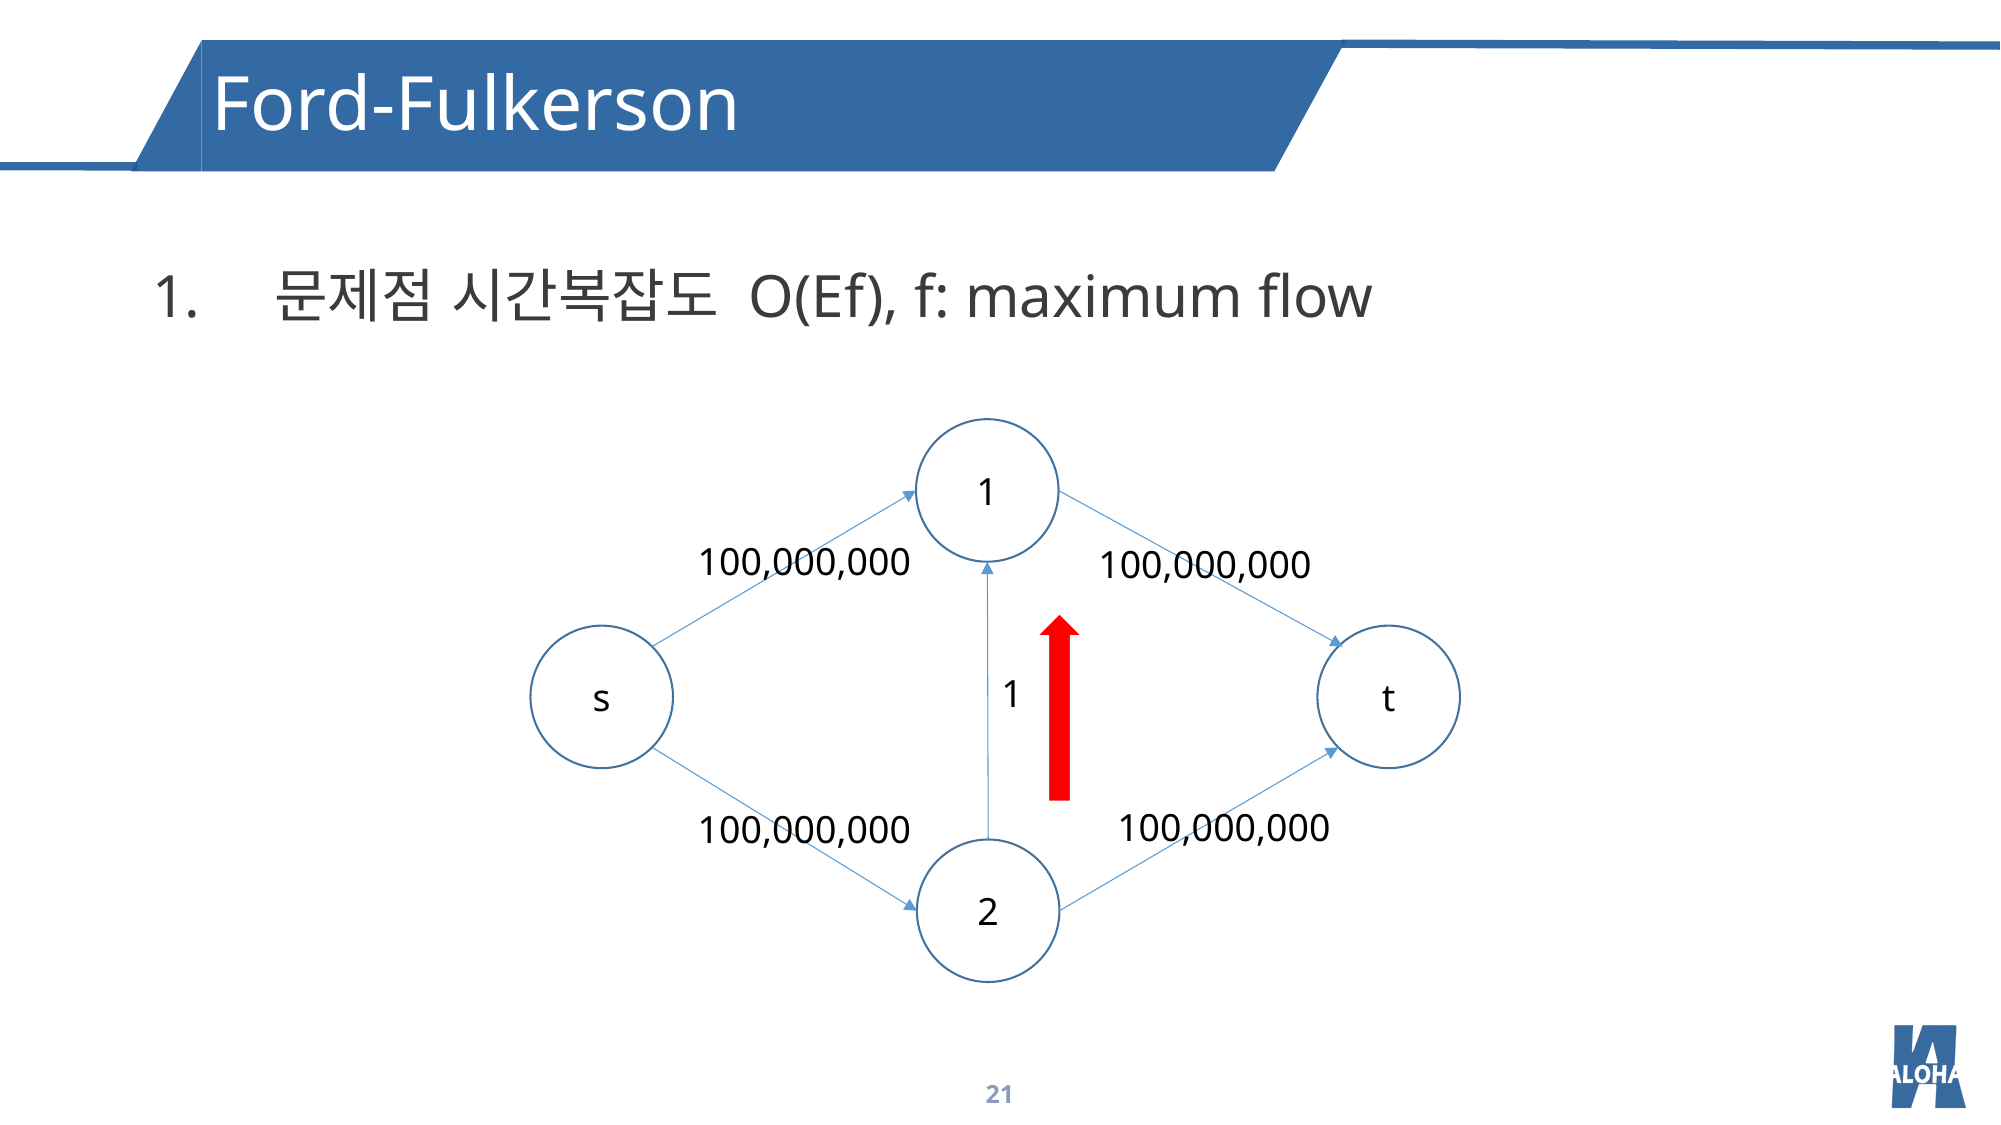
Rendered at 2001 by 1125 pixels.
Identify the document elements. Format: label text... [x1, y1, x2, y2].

list 문제점 시간복잡도 O(Ef), f: maximum flow [137, 259, 1853, 1007]
list Ford-Fulkerson [196, 45, 1270, 168]
slide_number 21 [774, 1065, 1225, 1125]
picture [1853, 1006, 2000, 1125]
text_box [530, 419, 1460, 983]
